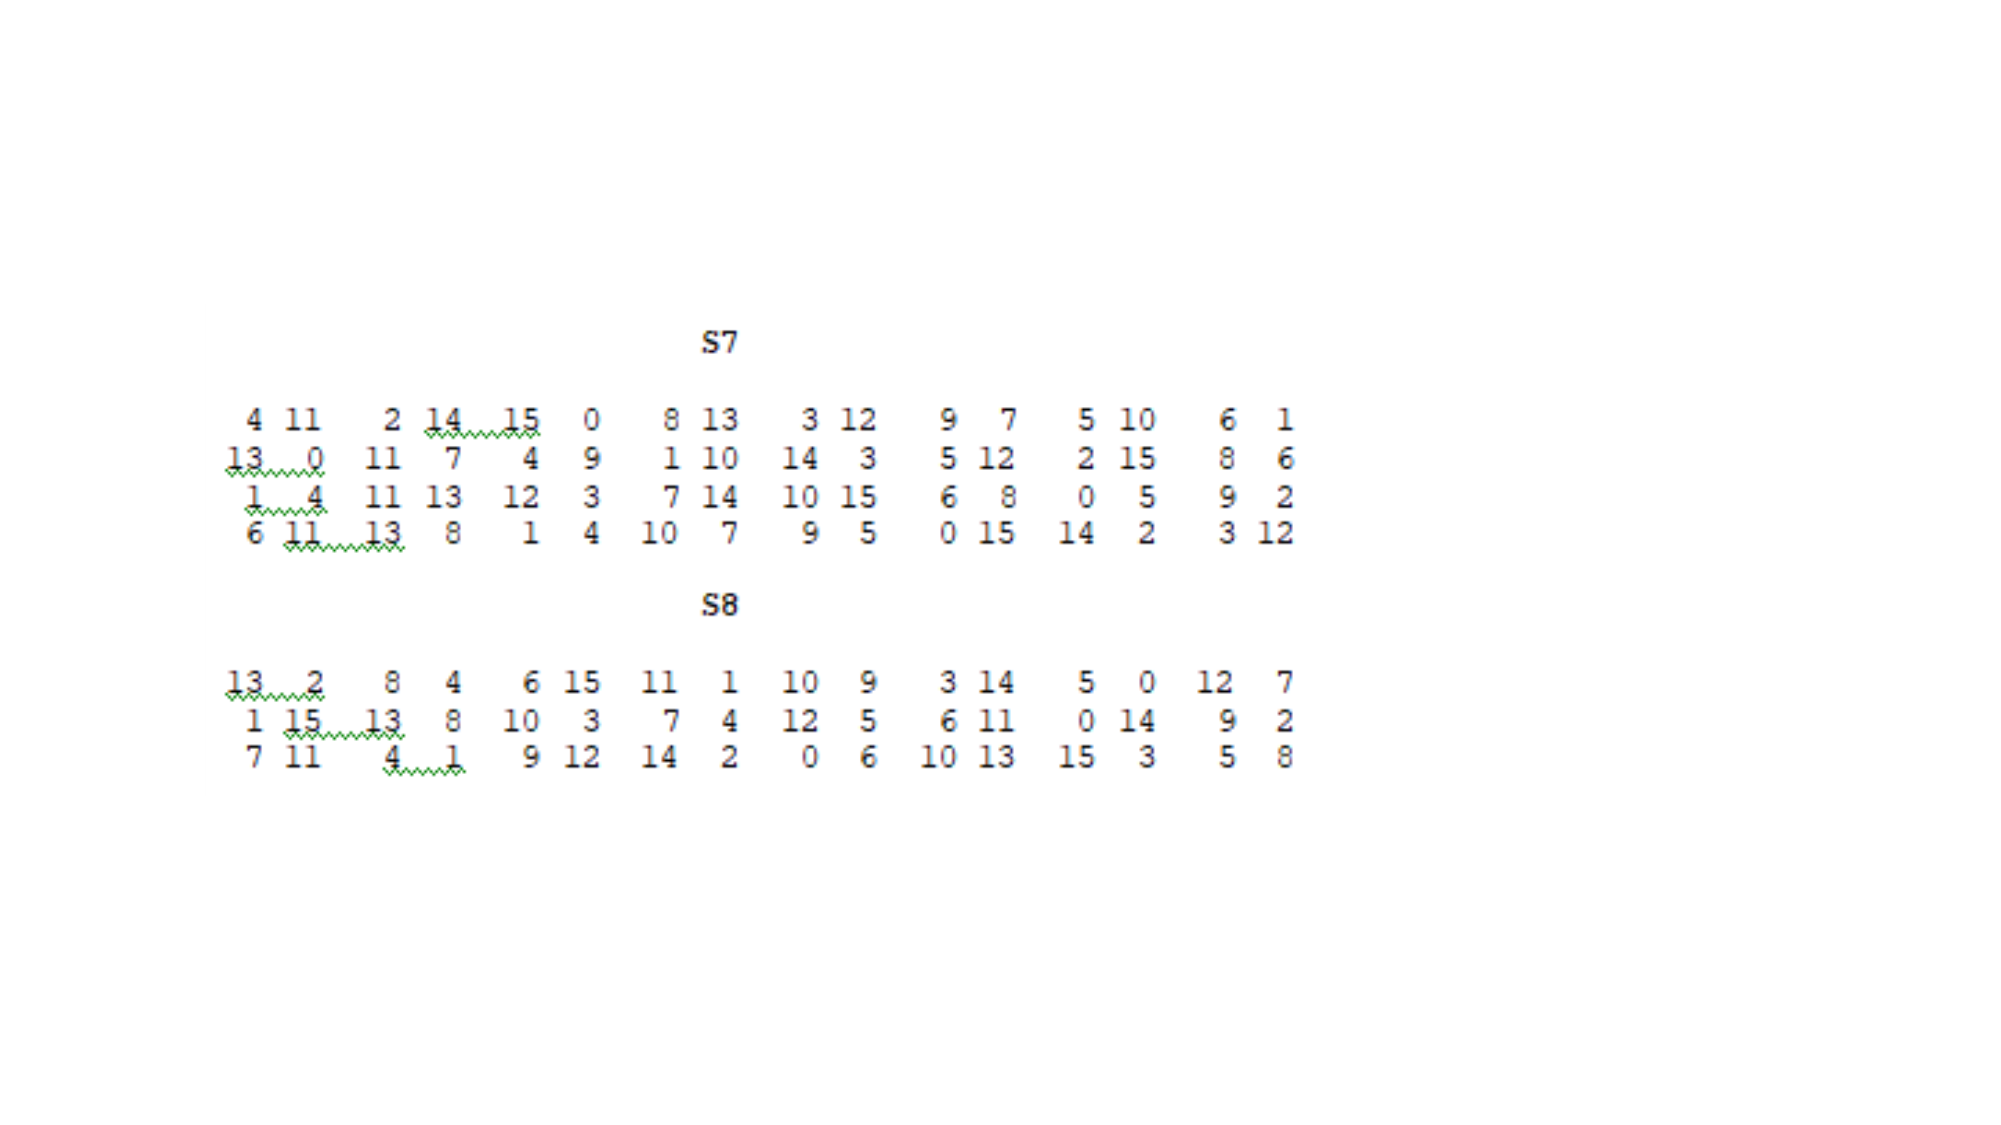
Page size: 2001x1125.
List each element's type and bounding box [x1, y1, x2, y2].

list [204, 304, 1315, 796]
